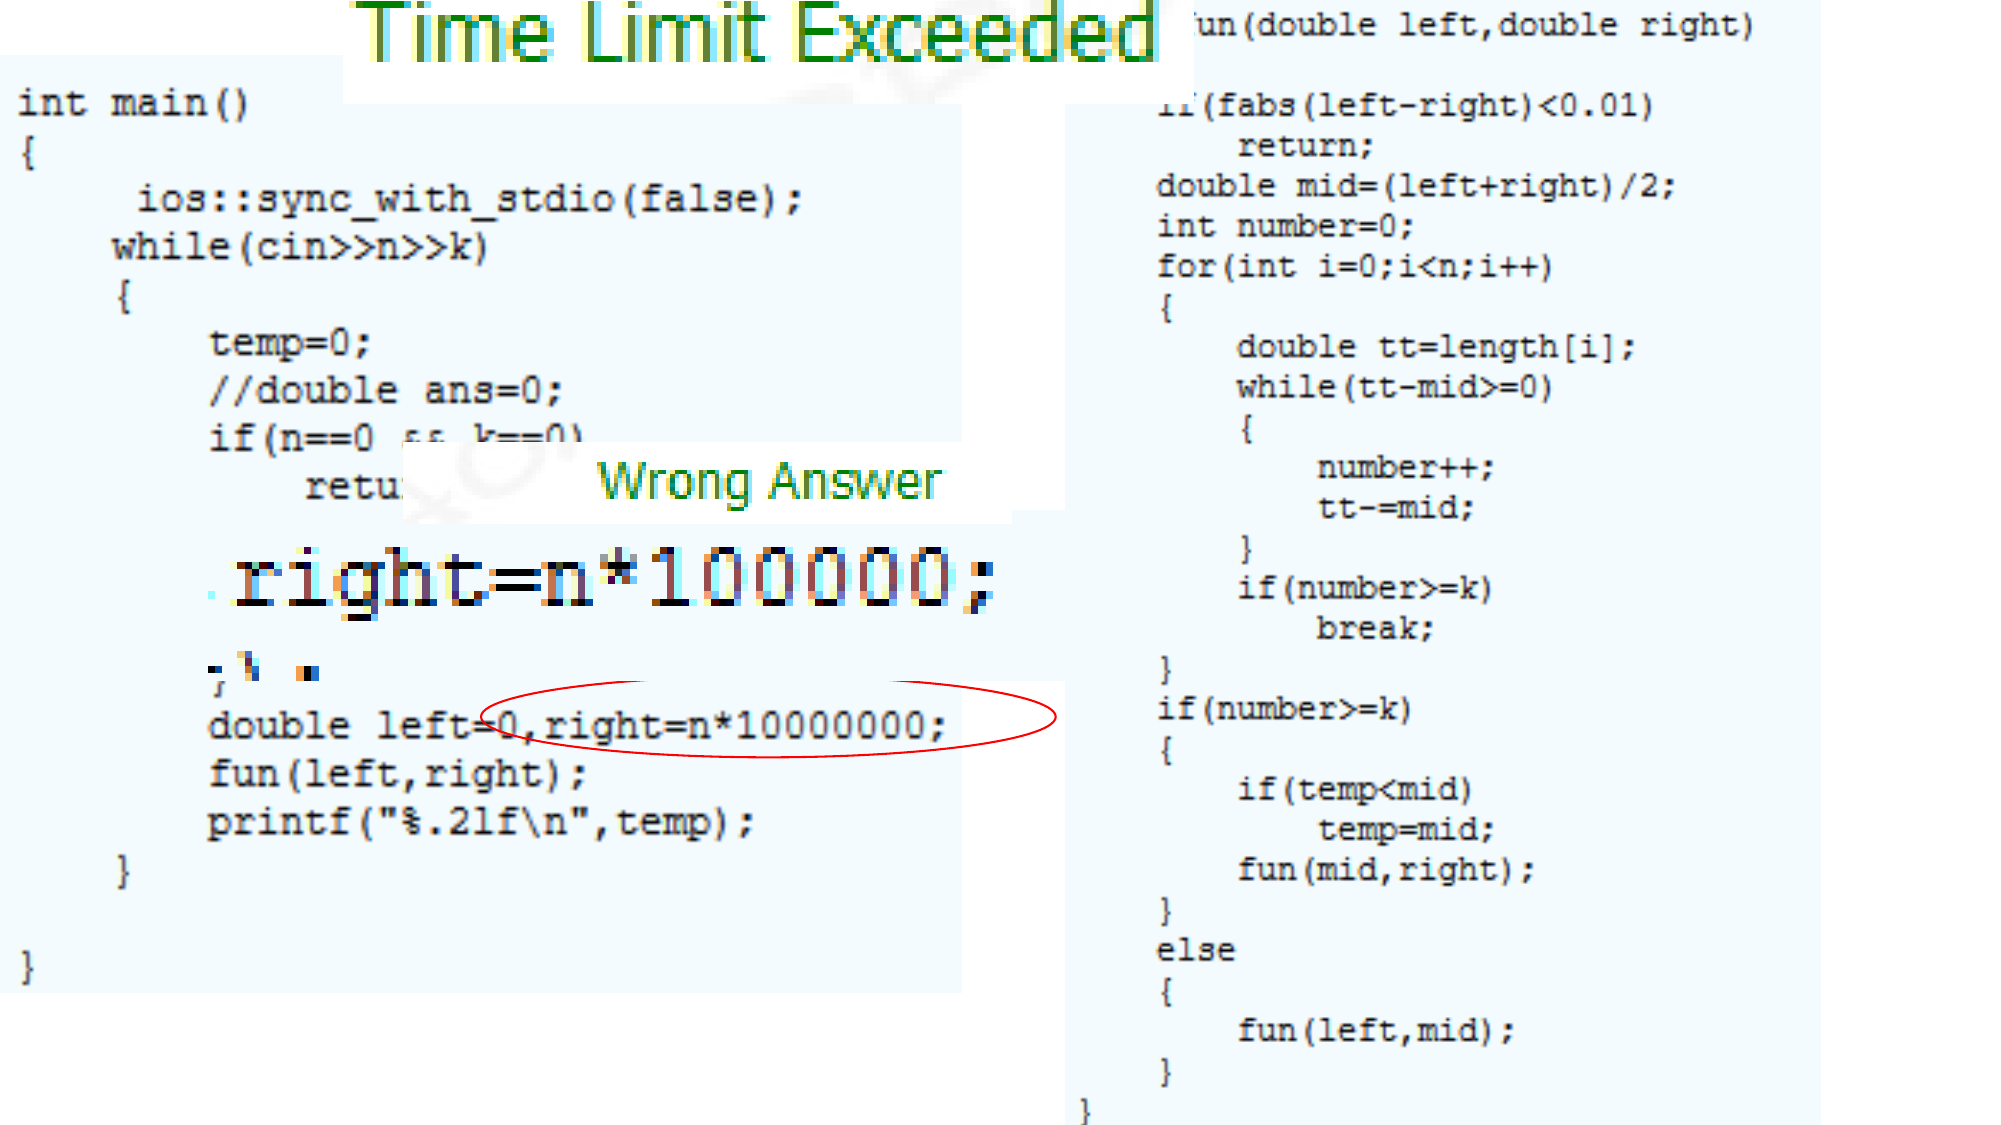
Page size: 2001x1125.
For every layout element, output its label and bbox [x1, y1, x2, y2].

picture [0, 0, 1821, 1125]
text_box [962, 685, 1057, 748]
